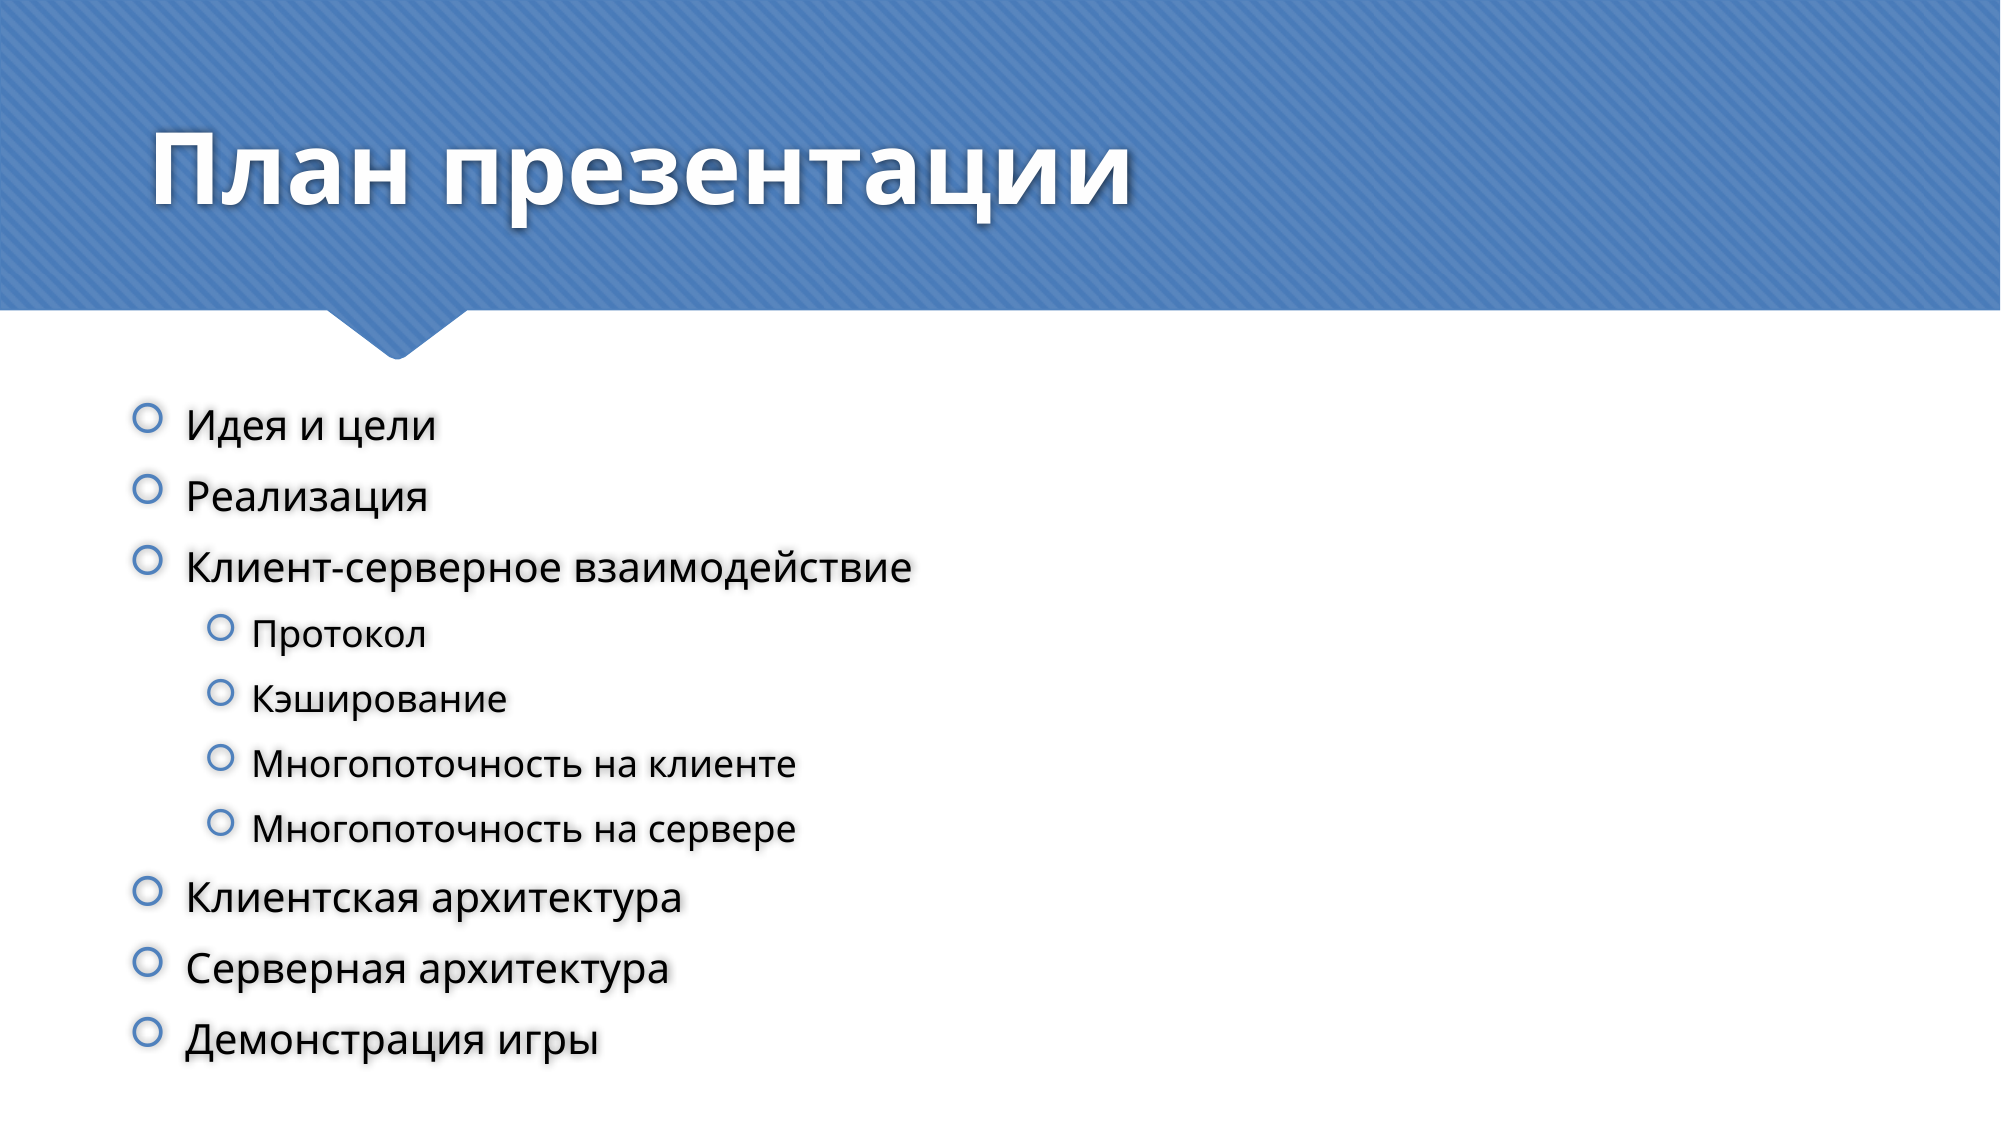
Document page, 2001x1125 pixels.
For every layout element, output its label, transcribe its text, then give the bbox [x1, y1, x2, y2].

title План презентации [132, 73, 1868, 233]
list Идея и цели Реализация Клиент-серверное взаимодействие Протокол Кэширование Многопоточность на клиенте Многопоточность на сервере Клиентская архитектура Серверная архитектура Демонстрация игры [114, 402, 1716, 1059]
